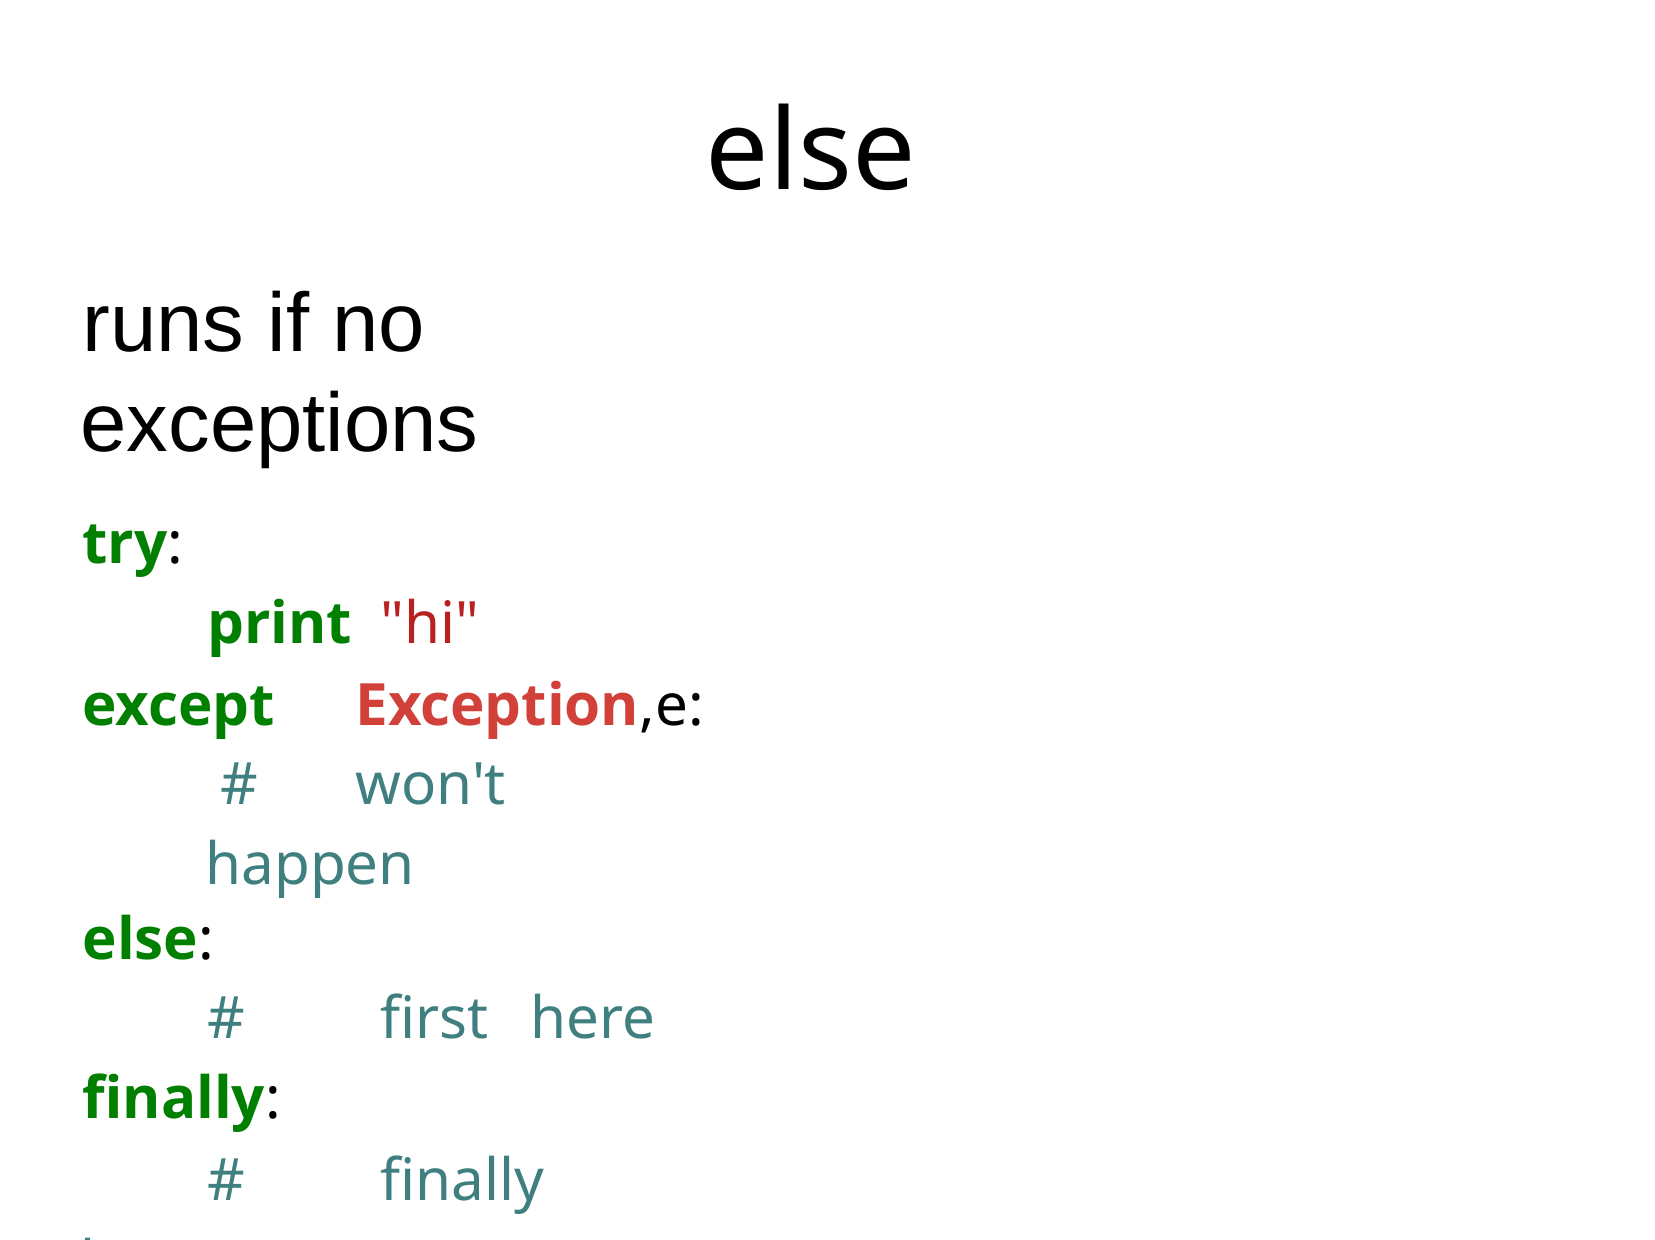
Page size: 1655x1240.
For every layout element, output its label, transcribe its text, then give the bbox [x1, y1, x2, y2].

title else [703, 77, 950, 217]
text_box runs if no exceptions try: print "hi" except Exception, e: # won't happen else: # first here finally: # finally here [80, 268, 720, 922]
